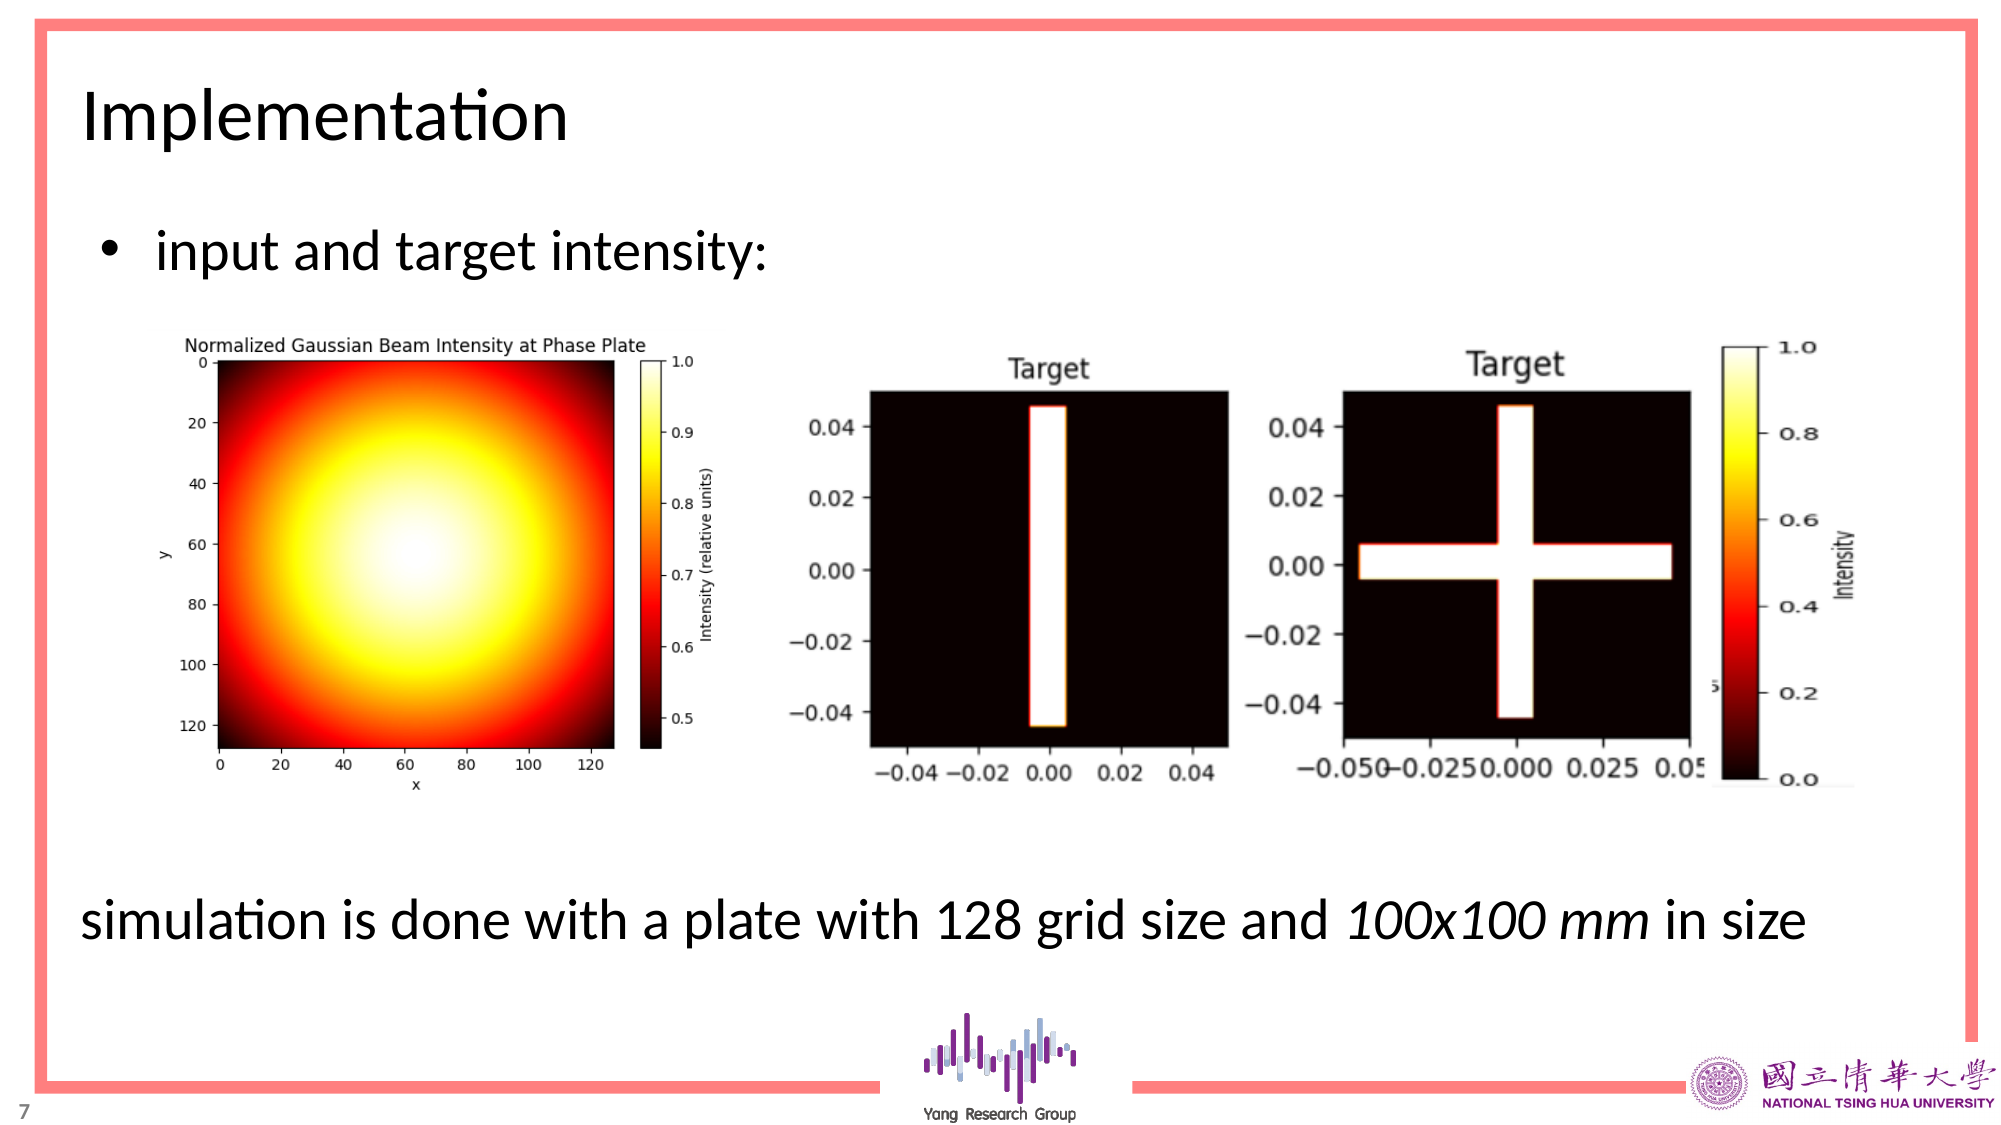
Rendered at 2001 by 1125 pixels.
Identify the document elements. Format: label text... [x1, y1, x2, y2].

picture [924, 1105, 1076, 1123]
slide_number ‹#› [0, 1088, 54, 1125]
picture [782, 330, 1864, 794]
title Implementation [65, 52, 1935, 181]
picture [1686, 1042, 2000, 1123]
list input and target intensity: simulation is done with a plate with 128 grid size and 100x100 mm in size [65, 212, 1935, 988]
picture [924, 1013, 1076, 1104]
picture [147, 329, 726, 796]
